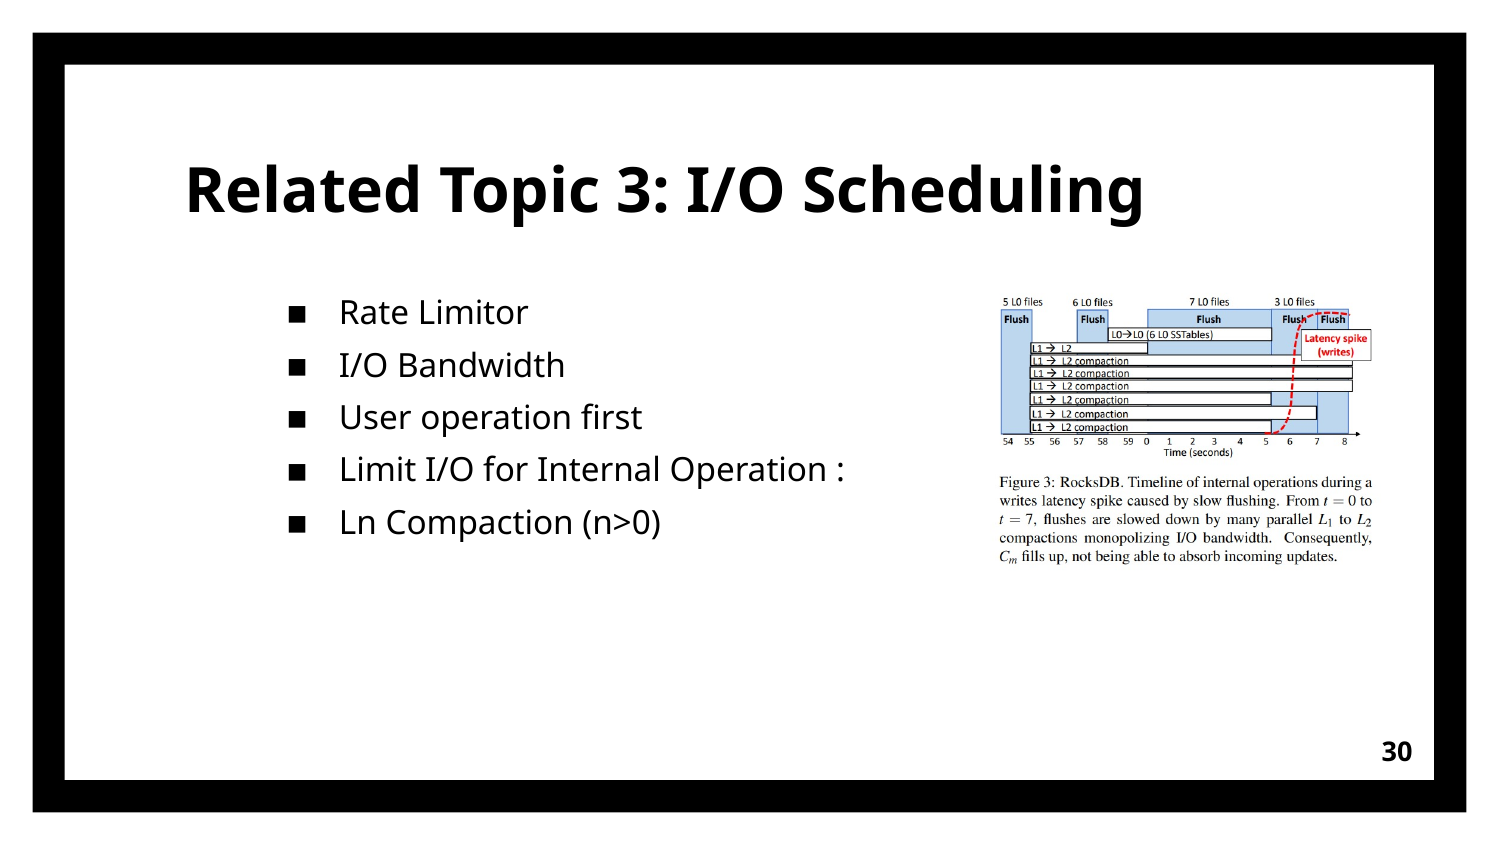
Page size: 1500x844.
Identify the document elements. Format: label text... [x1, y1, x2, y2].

picture [989, 283, 1388, 584]
text_box Rate Limitor I/O Bandwidth User operation first Limit I/O for Internal Operation : Ln Compaction (n>0) [249, 276, 1191, 584]
text_box Related Topic 3: I/O Scheduling [169, 165, 1365, 241]
text_box <number> [1338, 720, 1428, 785]
